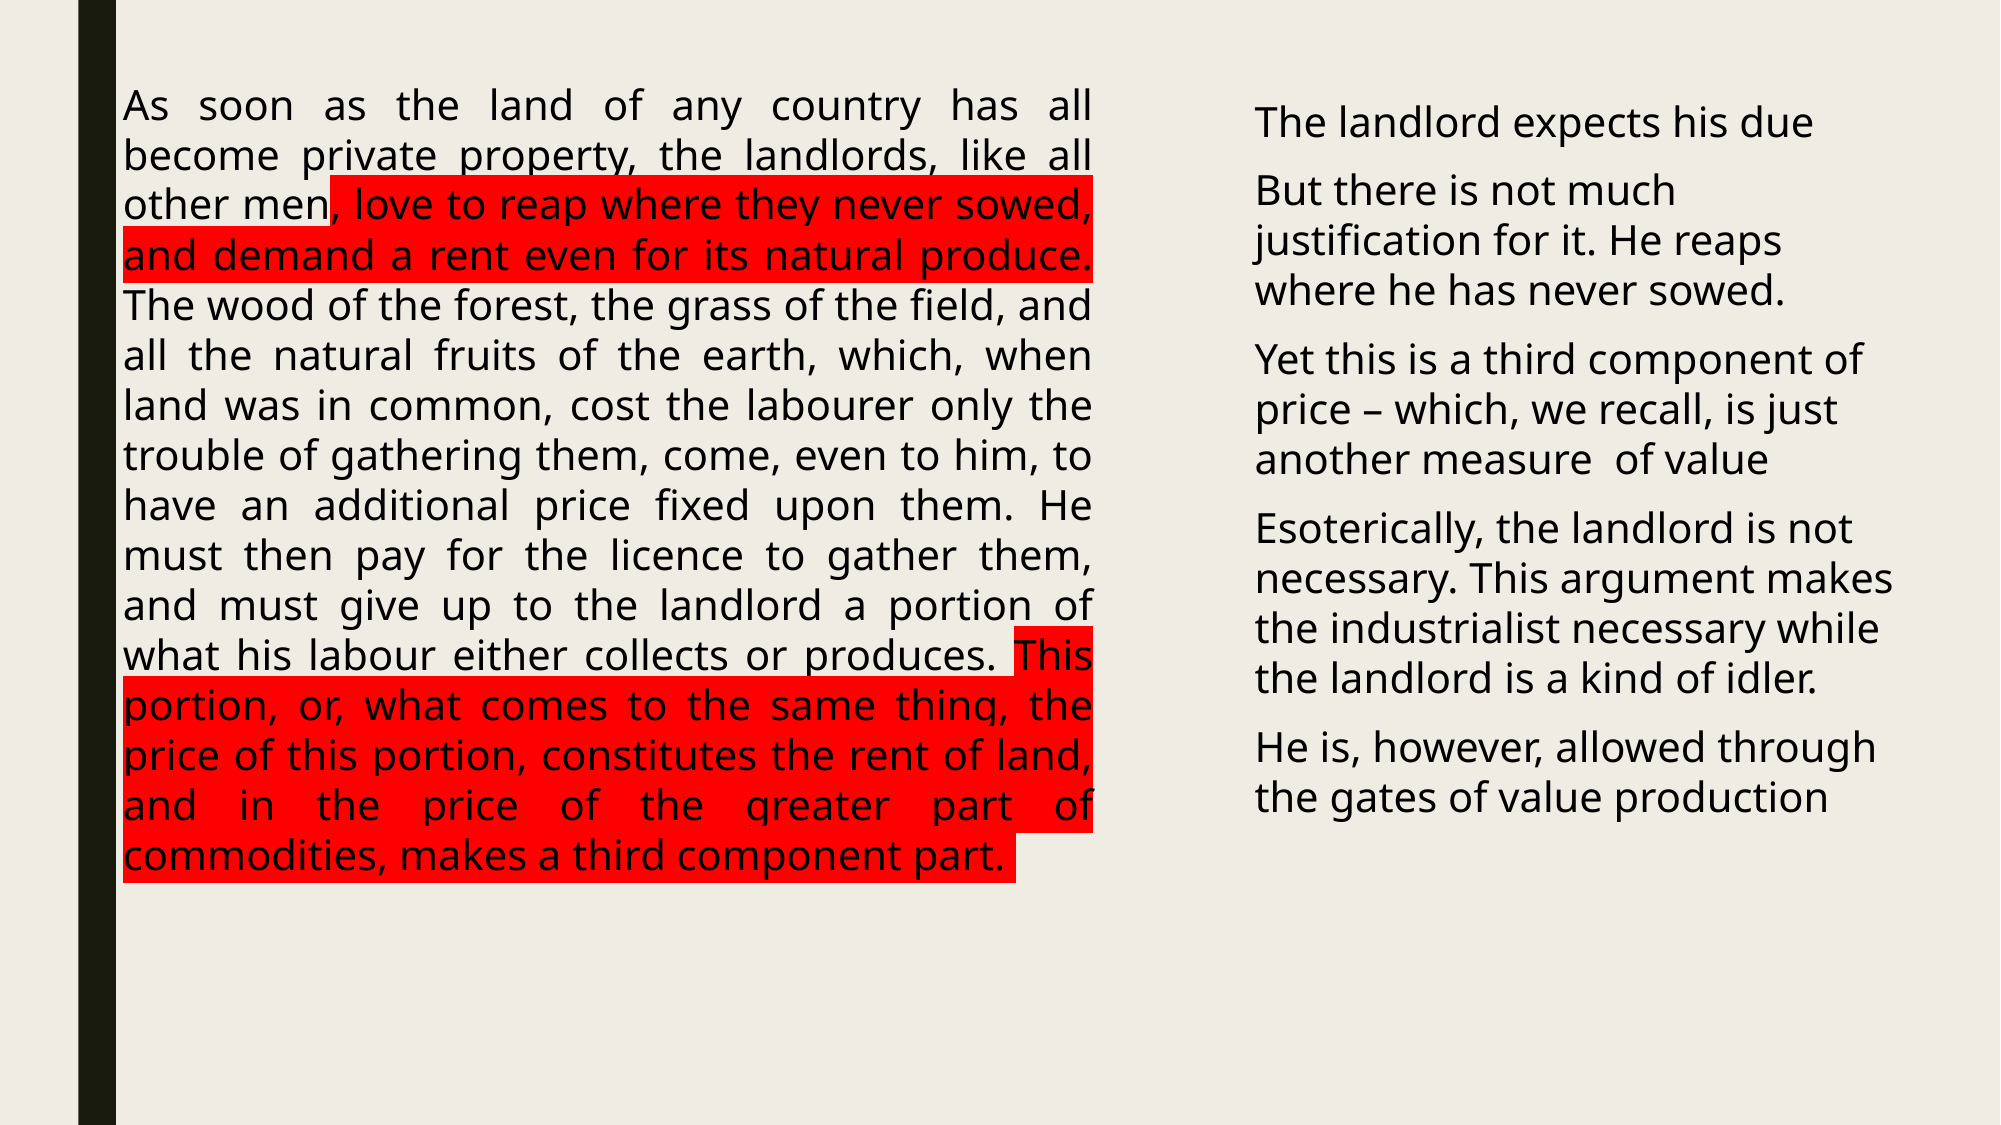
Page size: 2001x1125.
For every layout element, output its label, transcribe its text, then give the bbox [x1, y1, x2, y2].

text_box As soon as the land of any country has all become private property, the landlords, like all other men, love to reap where they never sowed, and demand a rent even for its natural produce. The wood of the forest, the grass of the field, and all the natural fruits of the earth, which, when land was in common, cost the labourer only the trouble of gathering them, come, even to him, to have an additional price fixed upon them. He must then pay for the licence to gather them, and must give up to the landlord a portion of what his labour either collects or produces. This portion, or, what comes to the same thing, the price of this portion, constitutes the rent of land, and in the price of the greater part of commodities, makes a third component part. [108, 70, 1109, 887]
text_box The landlord expects his due But there is not much justification for it. He reaps where he has never sowed. Yet this is a third component of price – which, we recall, is just another measure of value Esoterically, the landlord is not necessary. This argument makes the industrialist necessary while the landlord is a kind of idler. He is, however, allowed through the gates of value production [1239, 87, 1917, 829]
